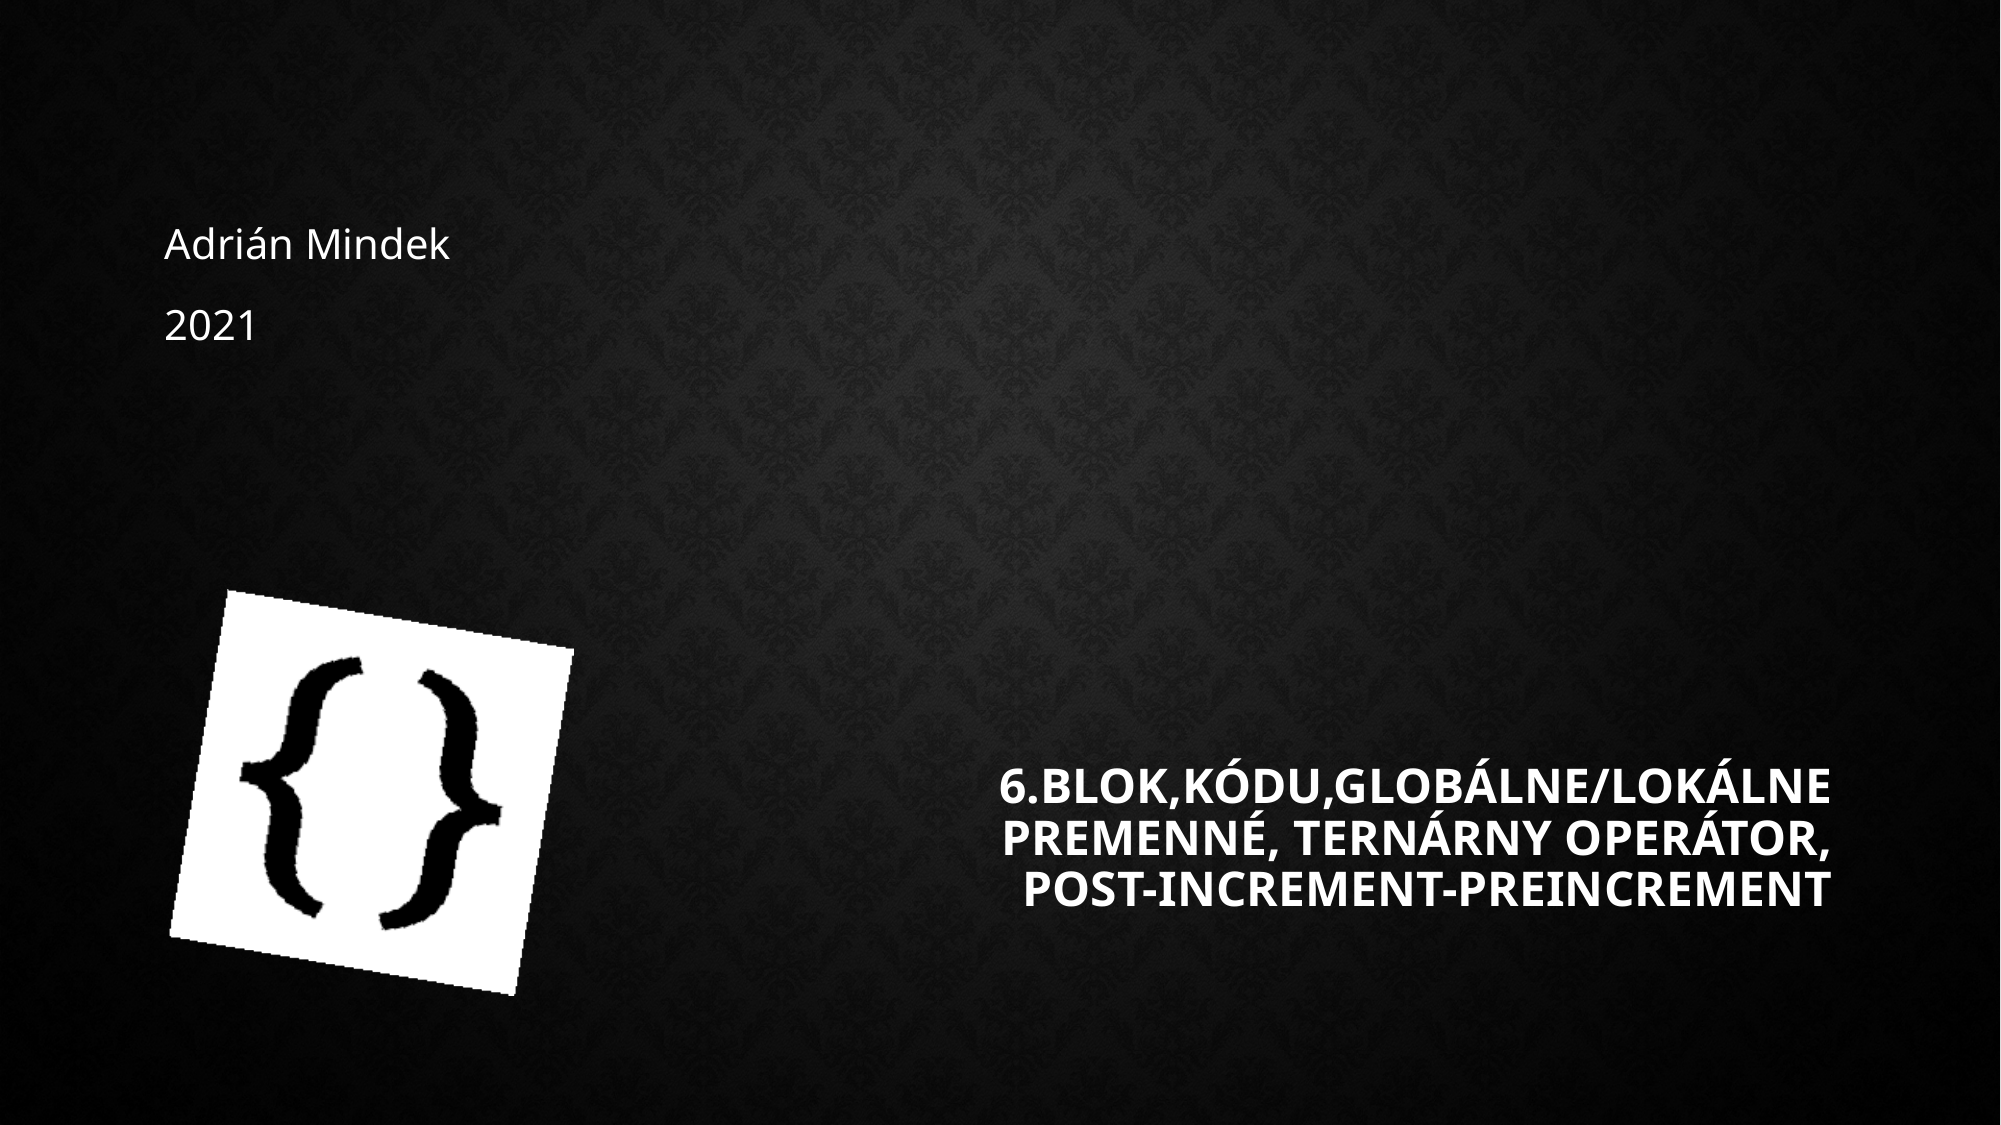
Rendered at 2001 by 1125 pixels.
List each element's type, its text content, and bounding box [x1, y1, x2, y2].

subtitle Adrián Mindek 2021 [149, 200, 684, 925]
text_box [0, 0, 2000, 1125]
title 6.Blok,kódu,globálne/lokálne premenné, ternárny operátor, post-increment-preincrement [869, 200, 1849, 925]
picture [170, 591, 574, 996]
